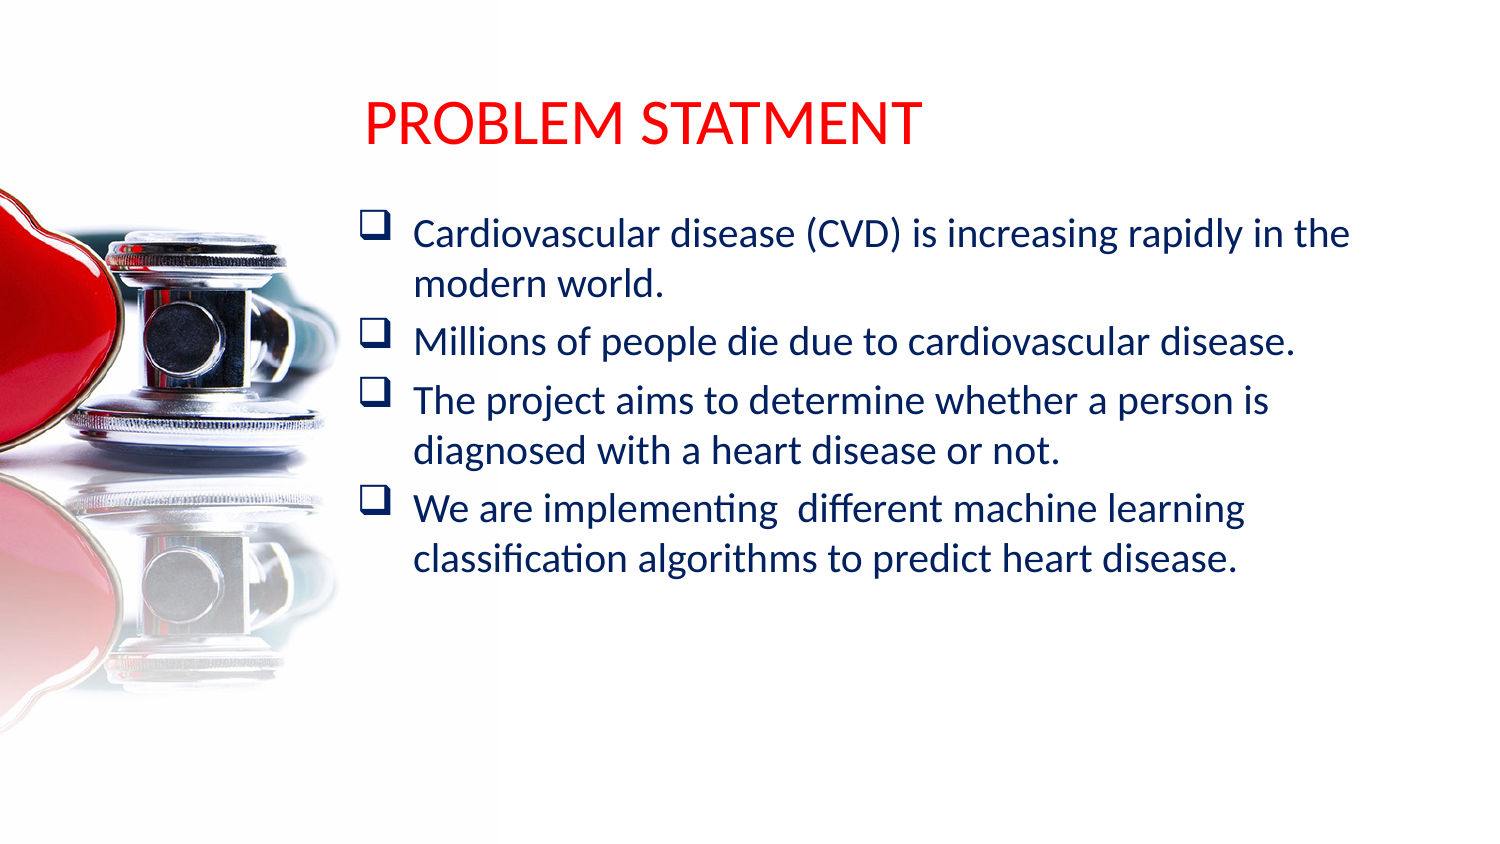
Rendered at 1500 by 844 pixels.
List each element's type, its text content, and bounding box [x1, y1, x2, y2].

title PROBLEM STATMENT [349, 71, 1427, 166]
picture [0, 0, 1500, 844]
list Cardiovascular disease (CVD) is increasing rapidly in the modern world. Millions of people die due to cardiovascular disease. The project aims to determine whether a person is diagnosed with a heart disease or not. We are implementing different machine learning classification algorithms to predict heart disease. [341, 198, 1419, 774]
